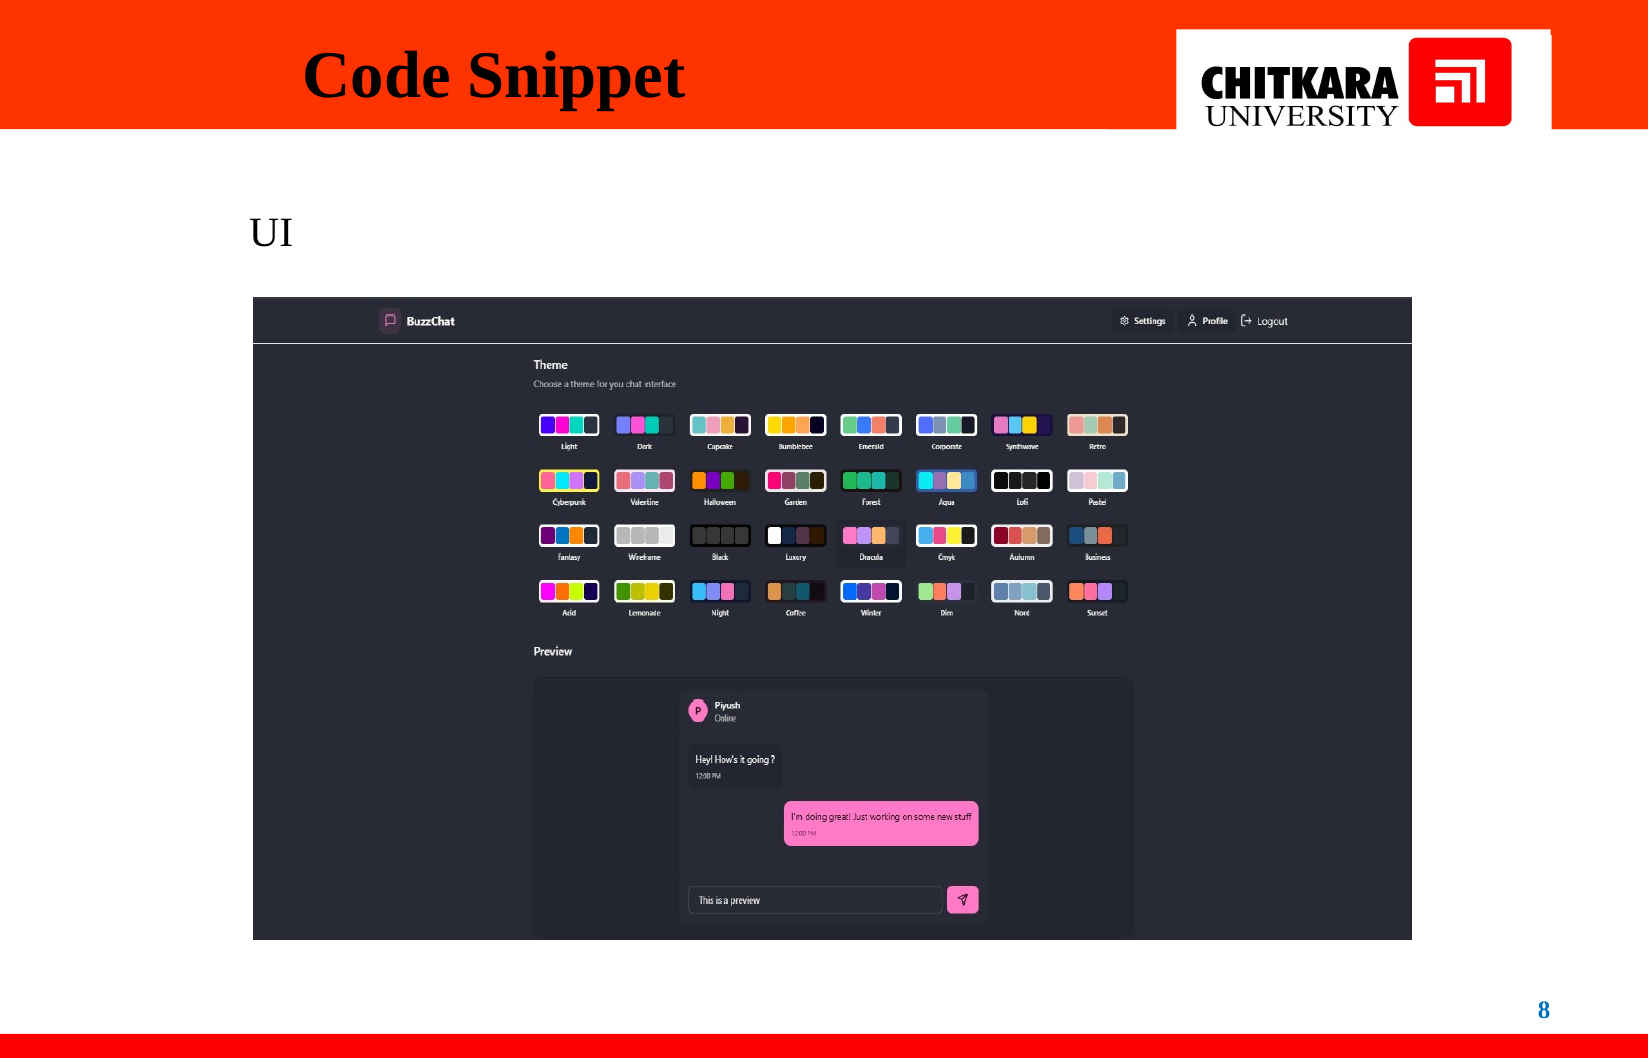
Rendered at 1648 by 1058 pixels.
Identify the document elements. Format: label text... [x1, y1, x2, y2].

slide_number 8 [1180, 979, 1566, 1037]
picture [1180, 35, 1528, 130]
title Code Snippet [0, 0, 989, 141]
subtitle UI [96, 196, 1566, 980]
picture [252, 297, 1412, 941]
